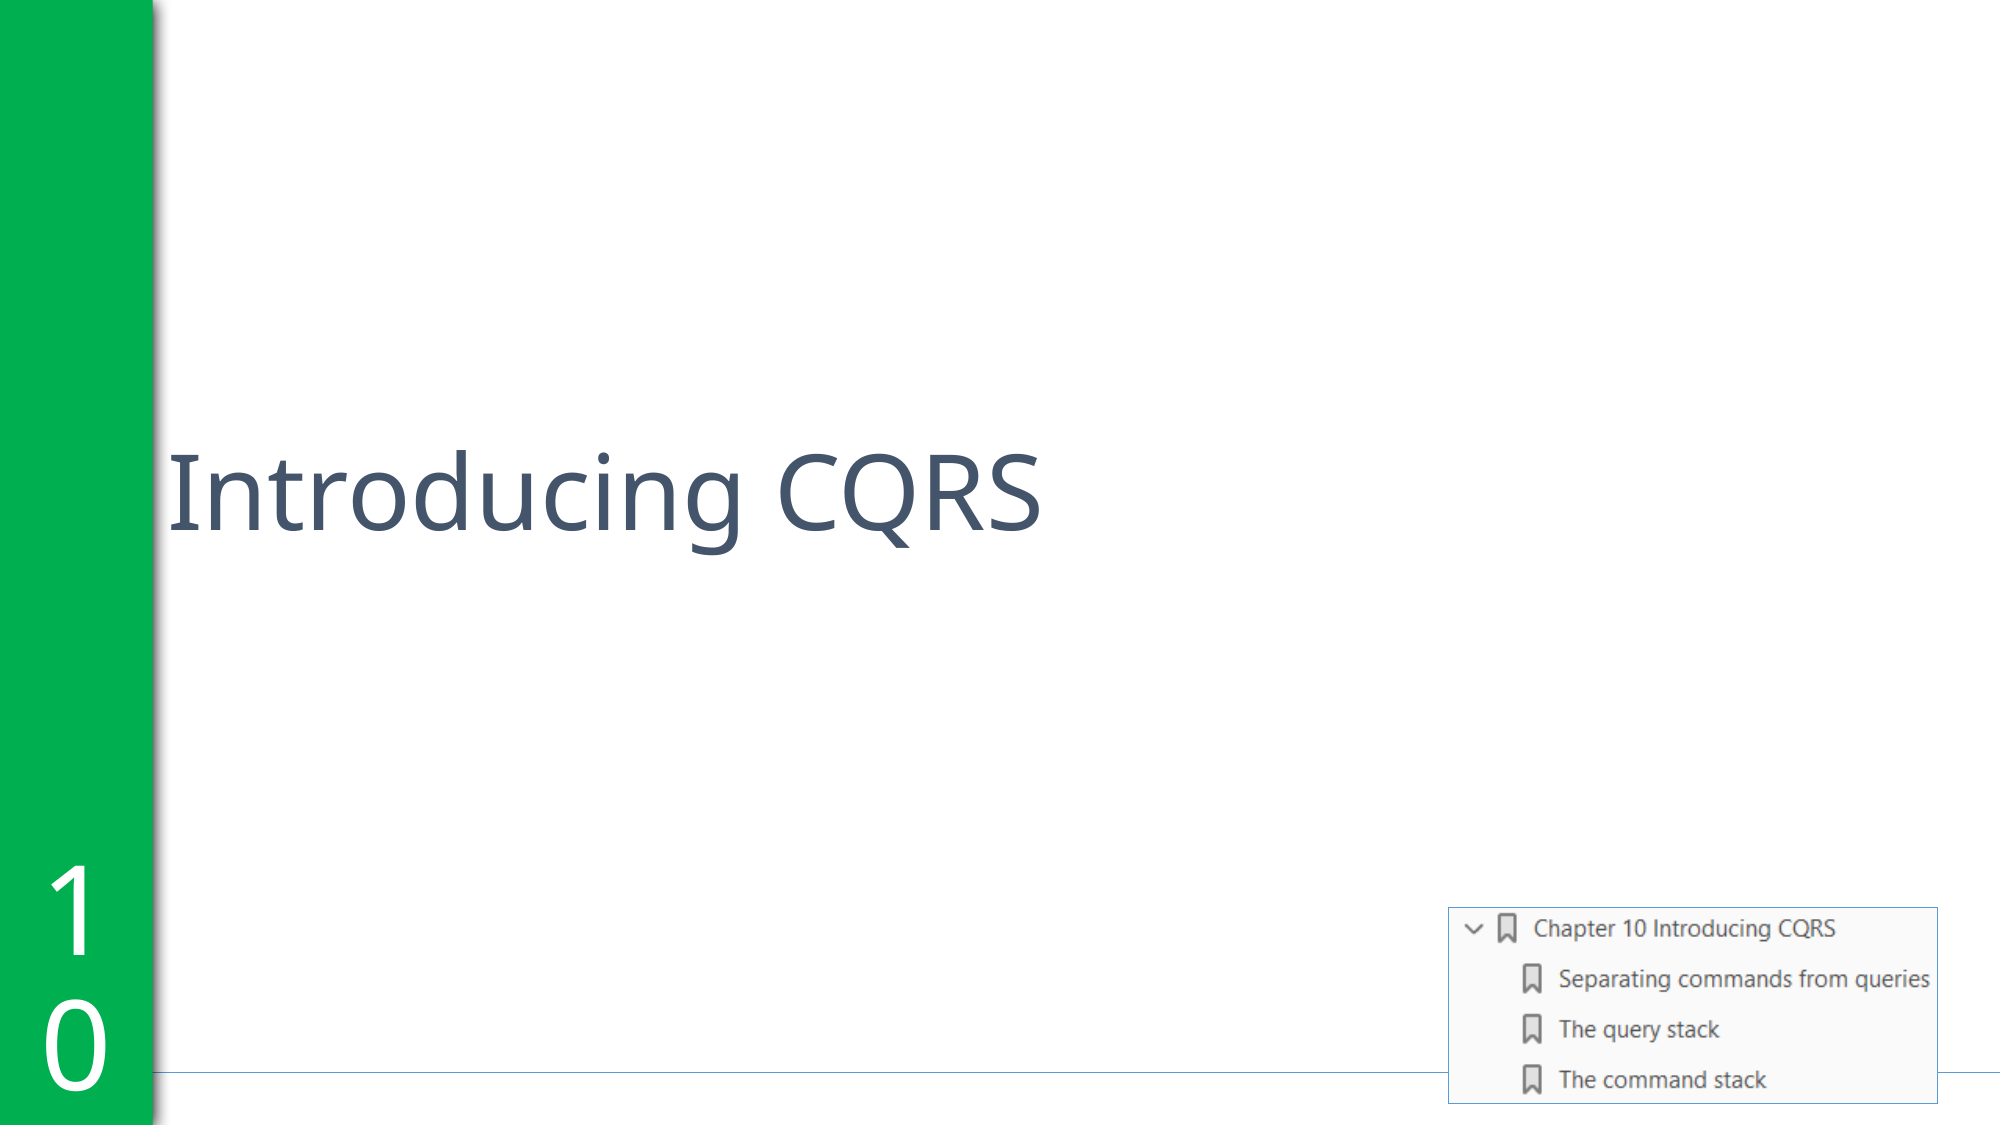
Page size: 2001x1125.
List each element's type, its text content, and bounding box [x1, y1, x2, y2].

title Introducing CQRS [169, 432, 1678, 561]
picture [1448, 907, 1938, 1104]
text_box 10 [0, 0, 153, 1125]
